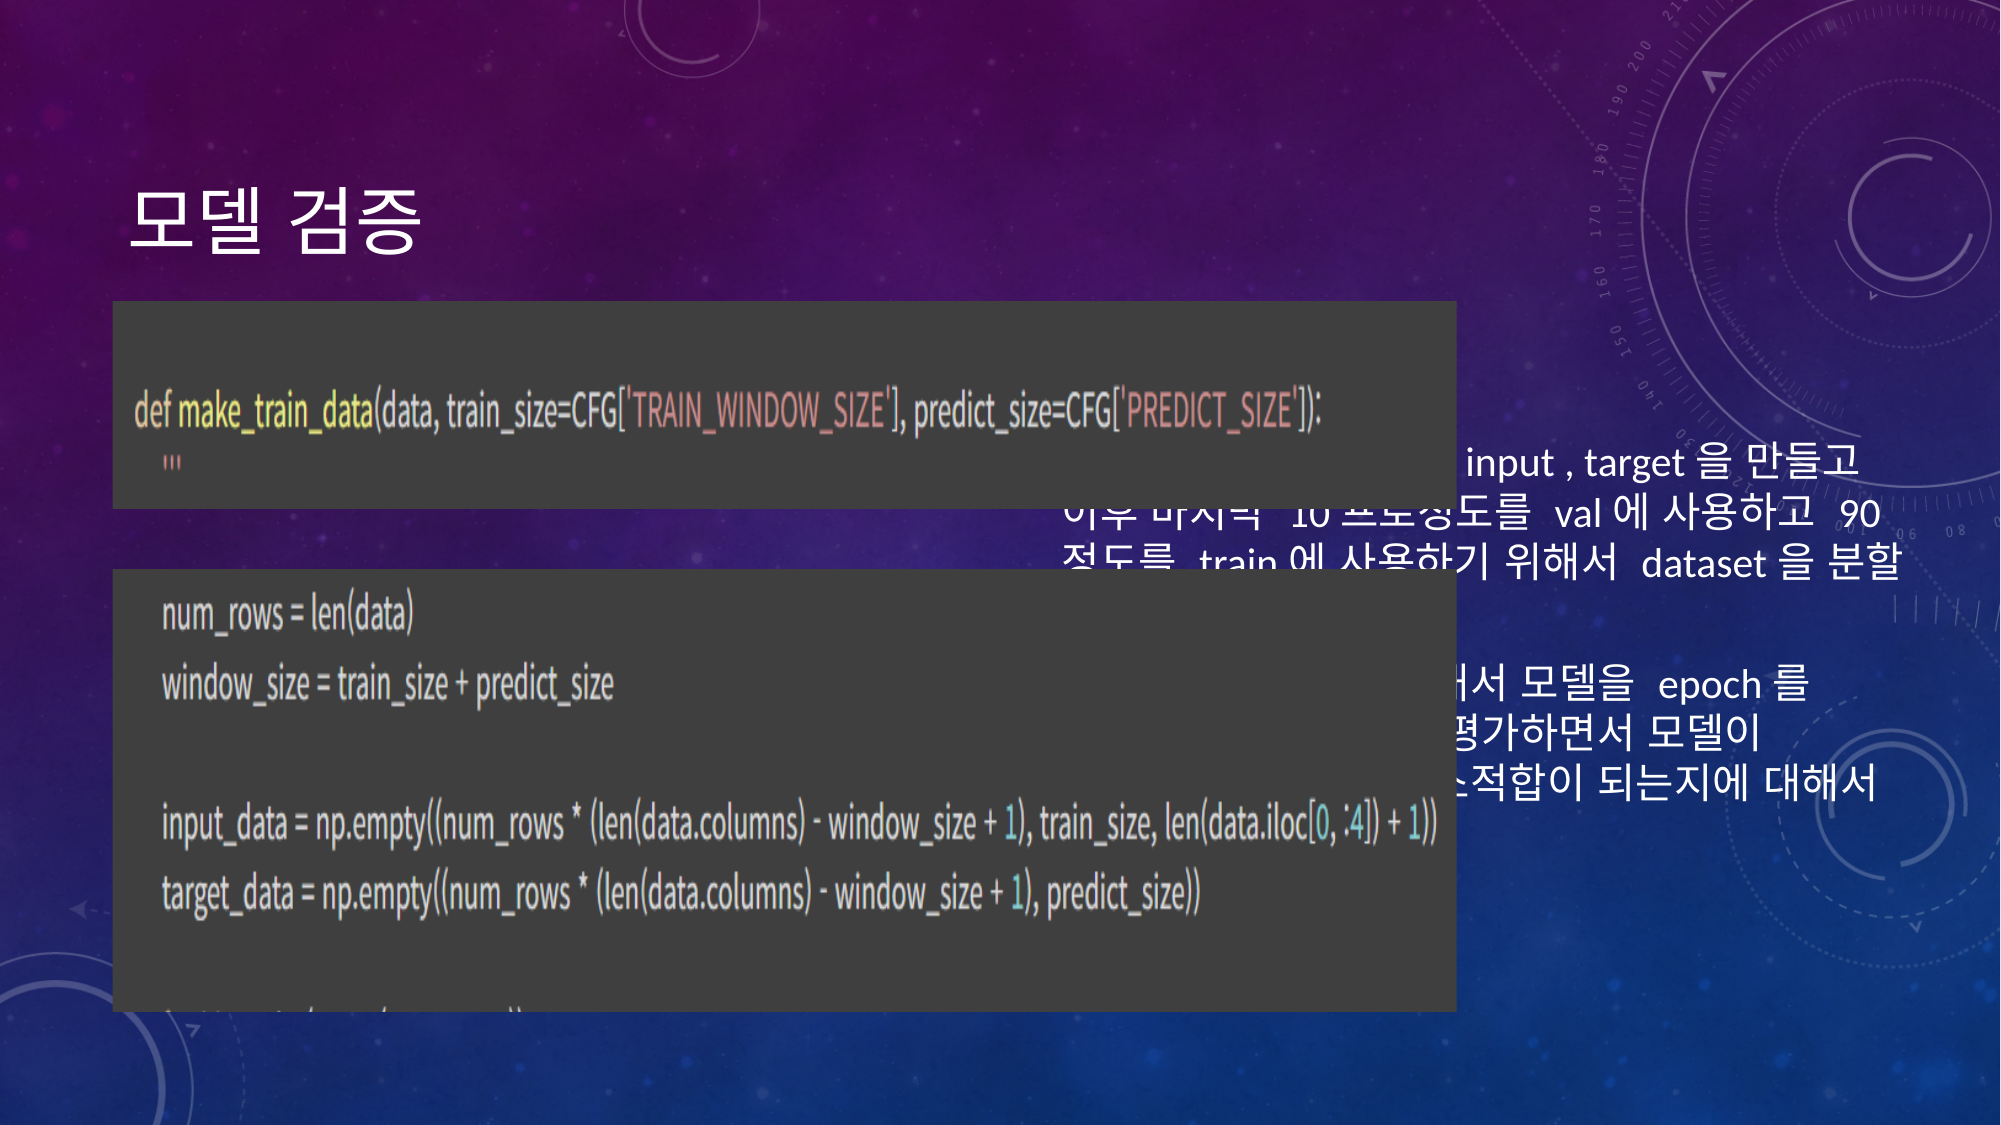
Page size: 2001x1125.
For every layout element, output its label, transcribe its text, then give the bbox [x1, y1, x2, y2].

title 모델 검증 [112, 99, 1775, 339]
picture [0, 0, 2001, 1125]
text_box 먼저 함수를 사용해서 input , target을 만들고 이후 마지막 10프로정도를 val에 사용하고 90정도를 train에 사용하기 위해서 dataset을 분할 했습니다. 그리고 val 함수를 통해서 모델을 epoch를 반복하때 마다 모델을 평가하면서 모델이 과대적합이 되는지 과소적합이 되는지에 대해서 판단할 수 있었습니다. [999, 382, 1937, 981]
